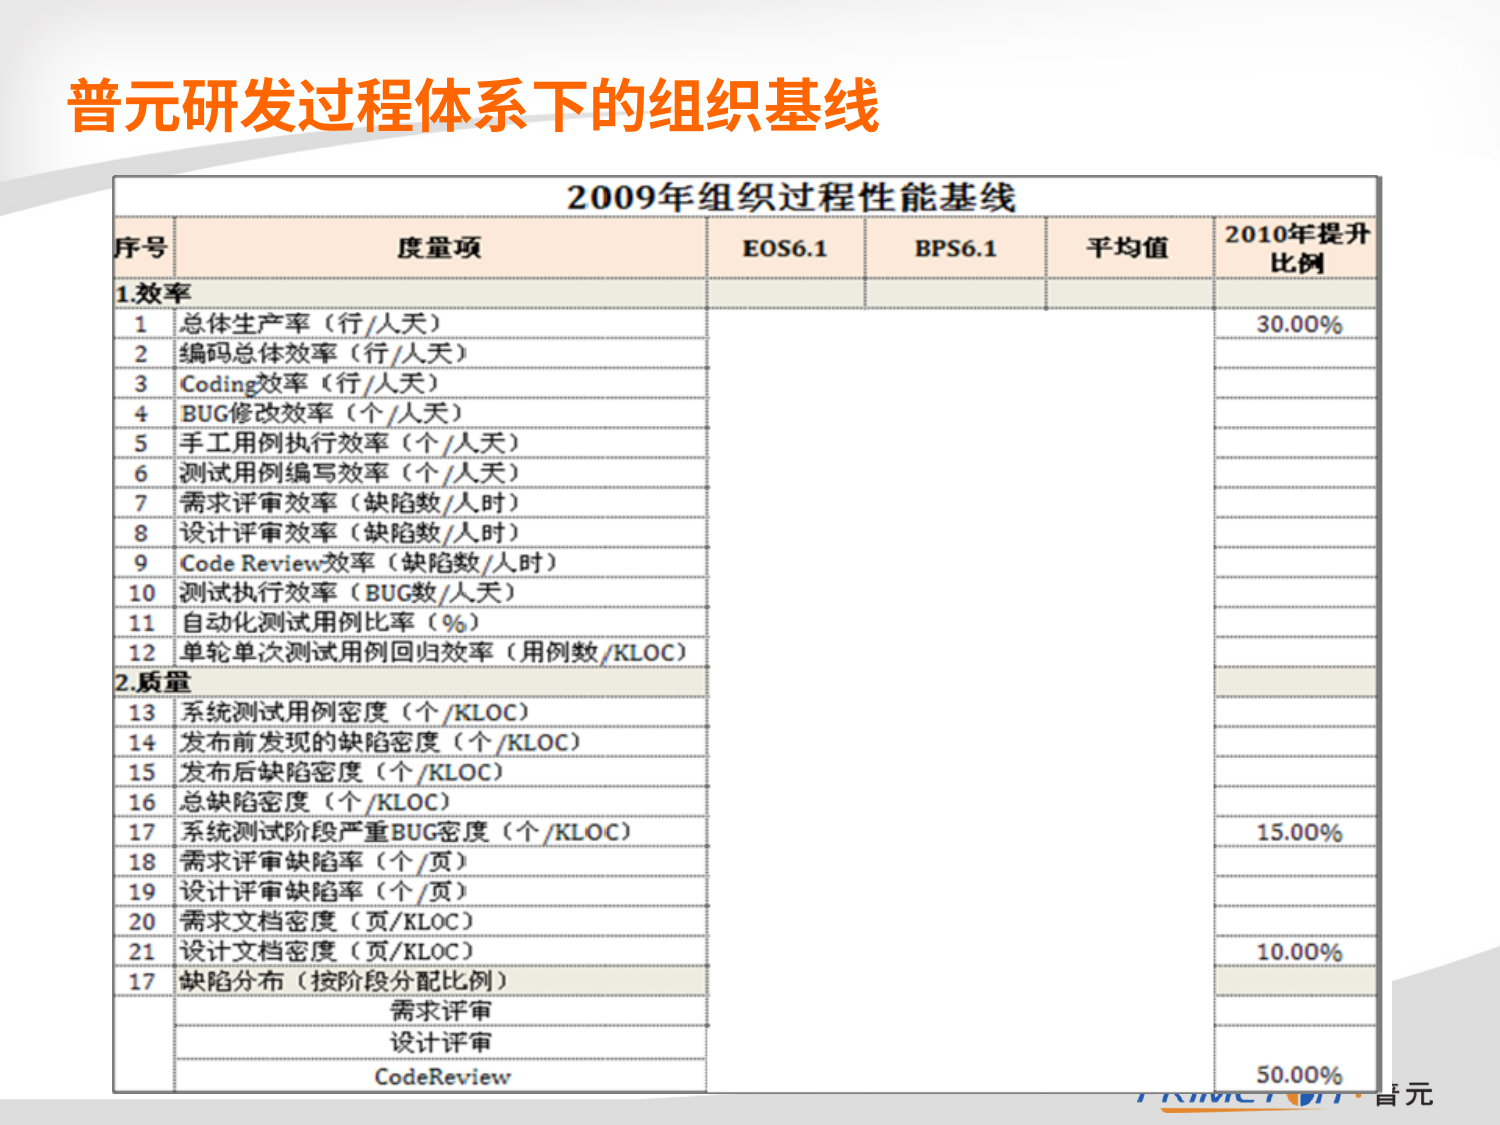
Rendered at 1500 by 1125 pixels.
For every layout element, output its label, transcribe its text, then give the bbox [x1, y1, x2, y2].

picture [0, 0, 1500, 1125]
title 普元研发过程体系下的组织基线 [49, 57, 1463, 151]
